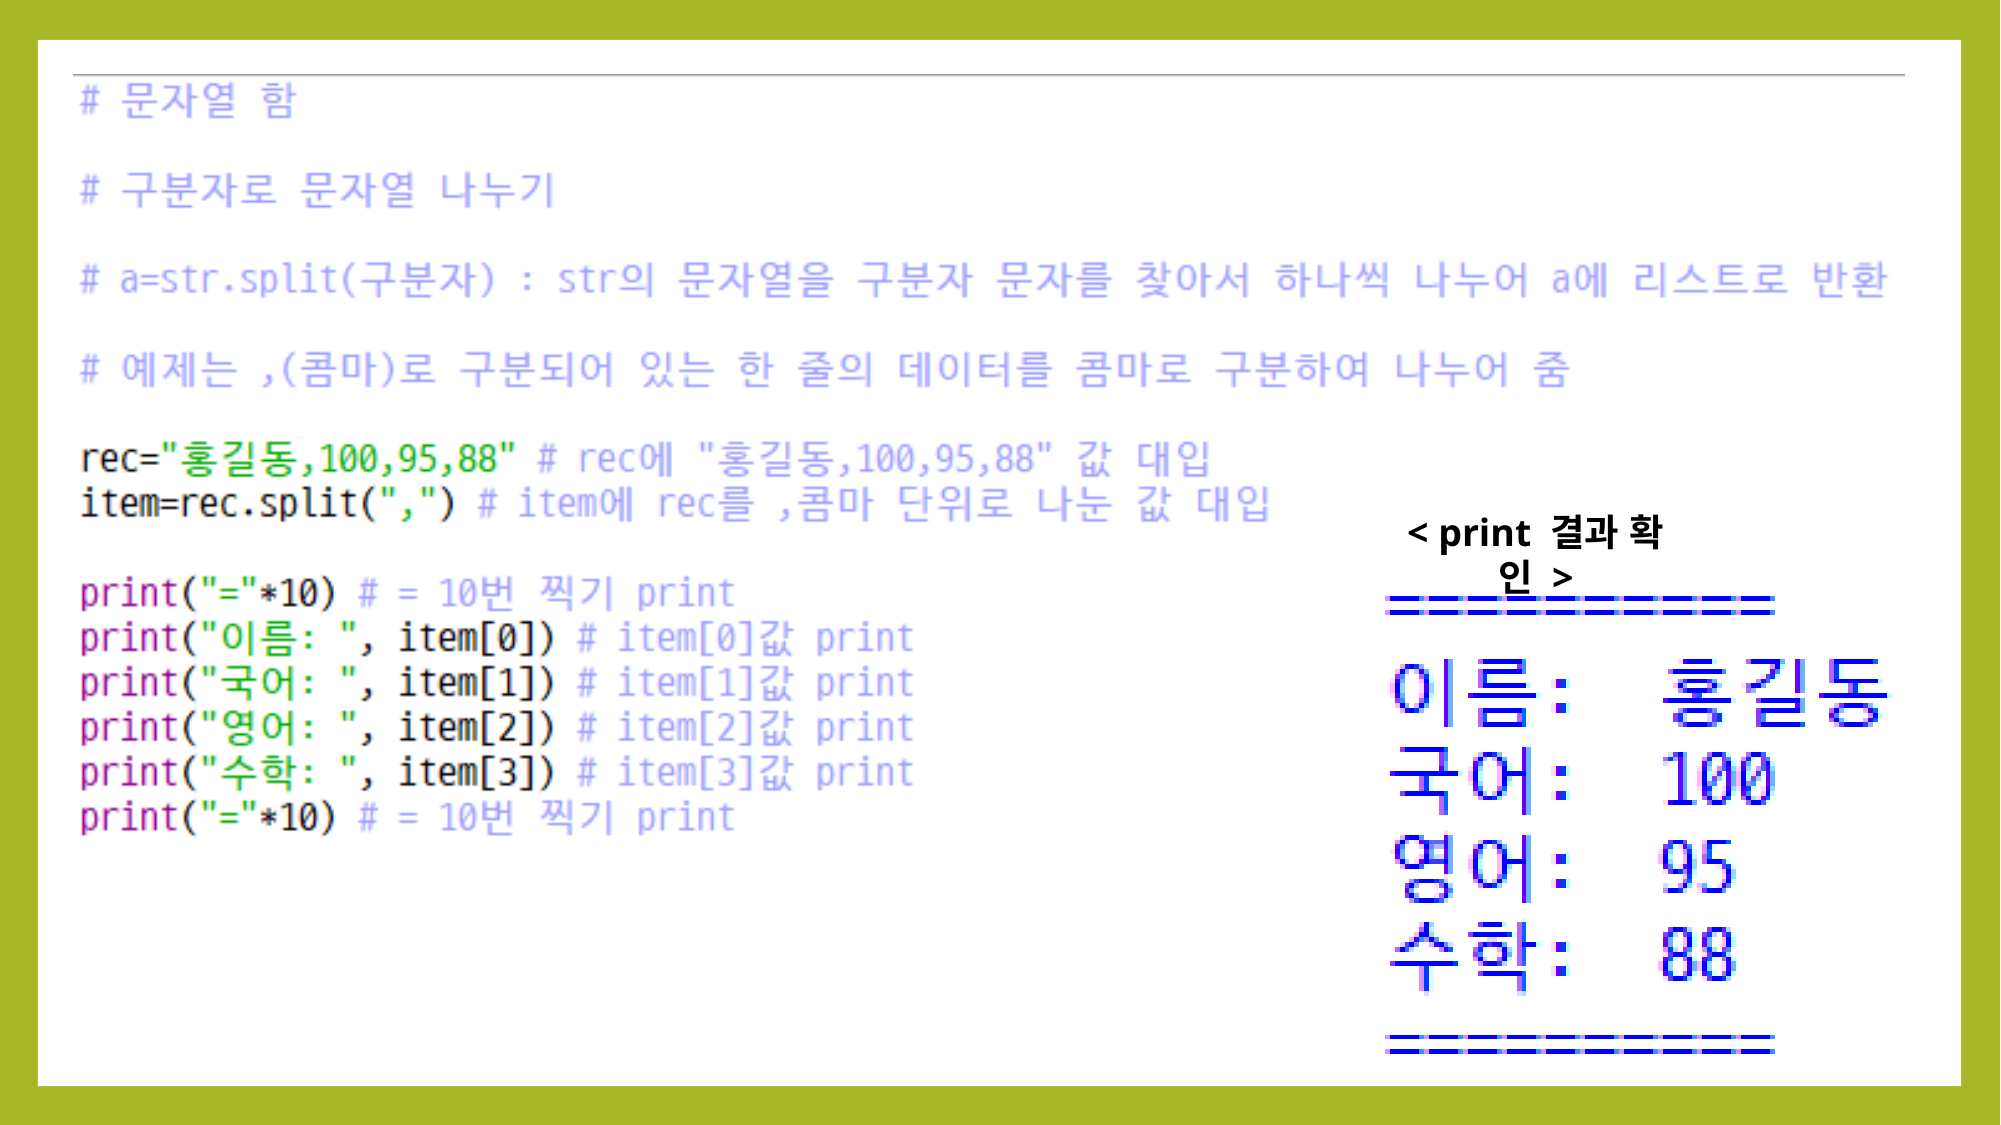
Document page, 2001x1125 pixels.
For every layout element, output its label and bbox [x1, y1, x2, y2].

picture [72, 74, 1927, 1080]
